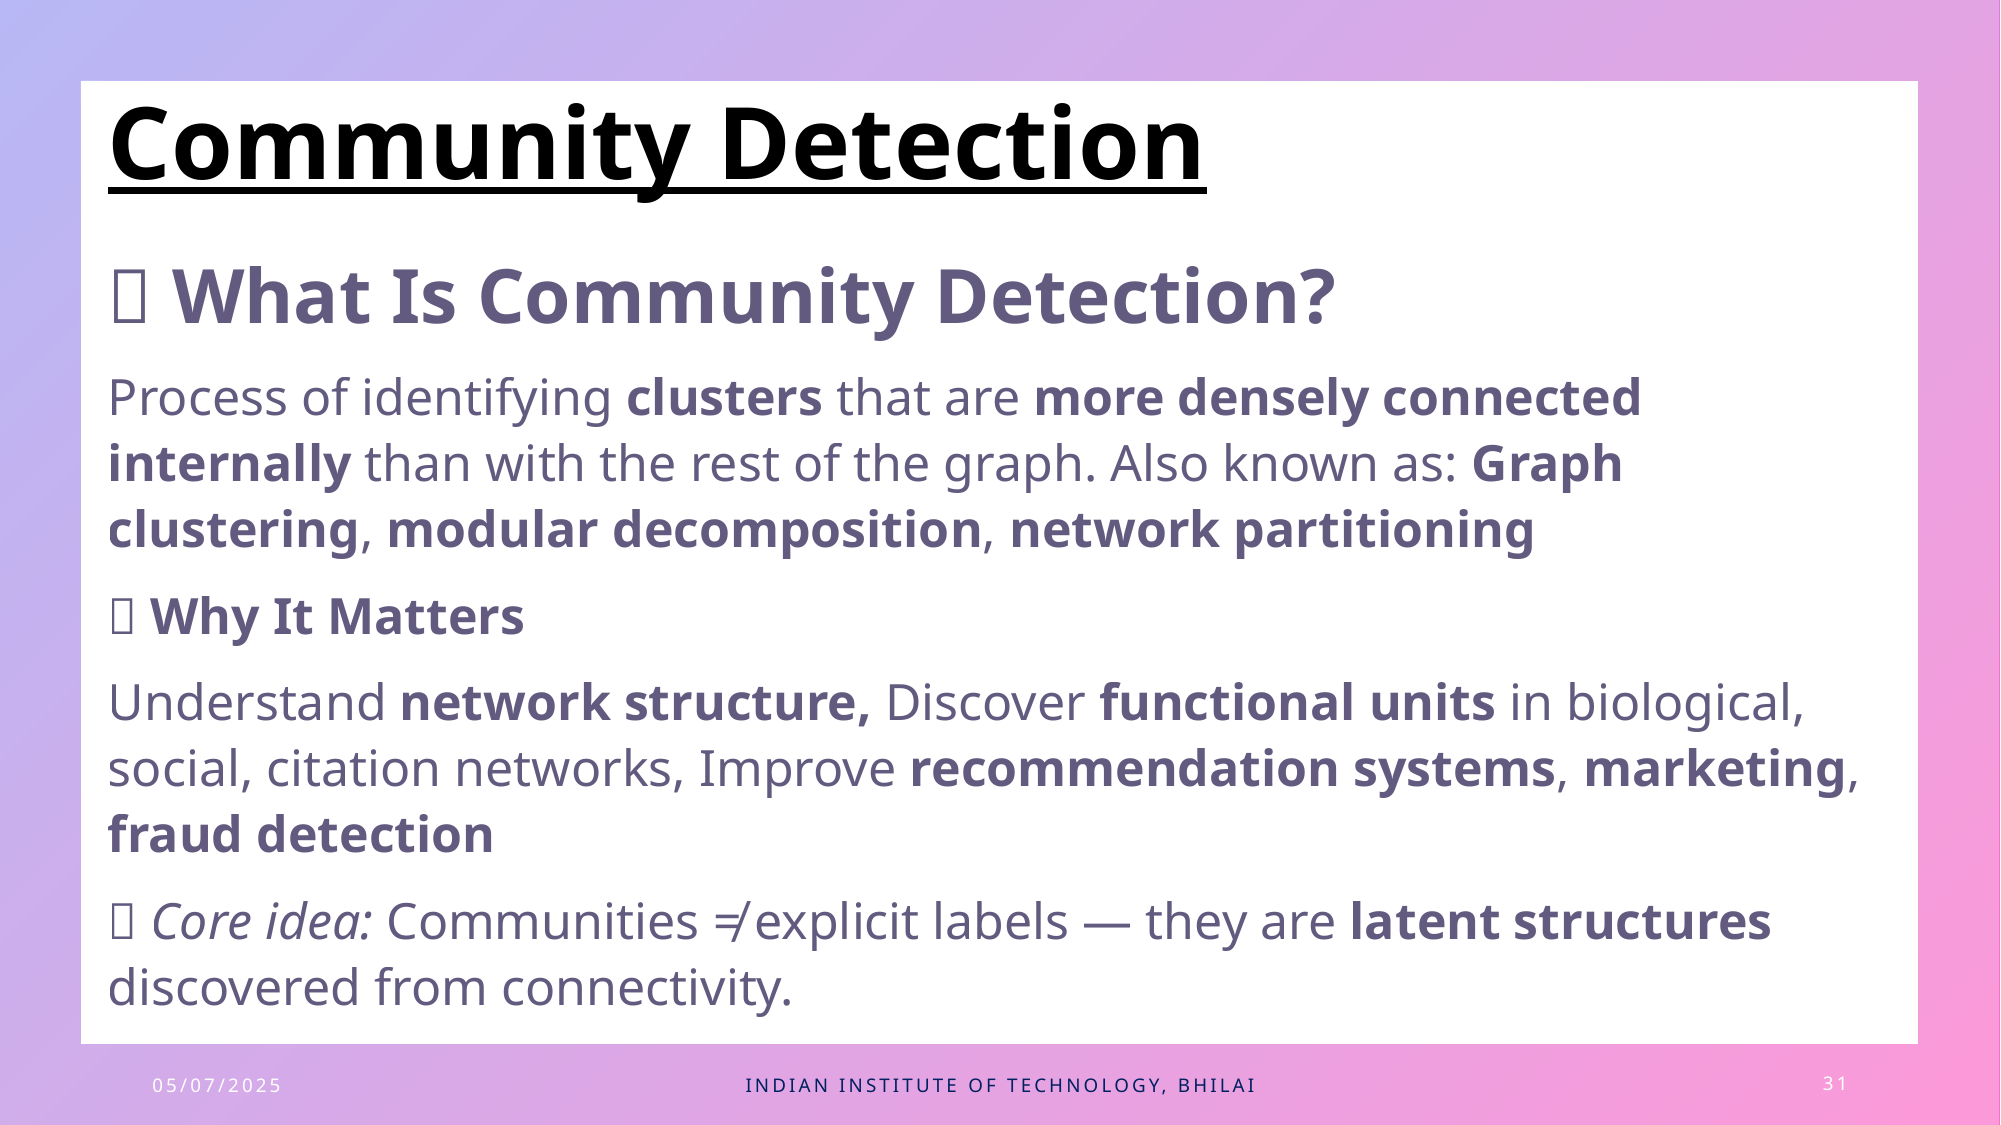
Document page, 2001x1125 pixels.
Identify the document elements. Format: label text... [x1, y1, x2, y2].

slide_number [137, 1054, 588, 1115]
footer Indian institute of technology, bhilai [662, 1054, 1338, 1115]
slide_number 31 [1412, 1054, 1863, 1115]
text_box 🔹 What Is Community Detection? Process of identifying clusters that are more densely connected internally than with the rest of the graph. Also known as: Graph clustering, modular decomposition, network partitioning 🔹 Why It Matters Understand network structure, Discover functional units in biological, social, citation networks, Improve recommendation systems, marketing, fraud detection 📌 Core idea: Communities ≠ explicit labels — they are latent structures discovered from connectivity. [92, 232, 1908, 1040]
title Community Detection [92, 85, 1522, 217]
